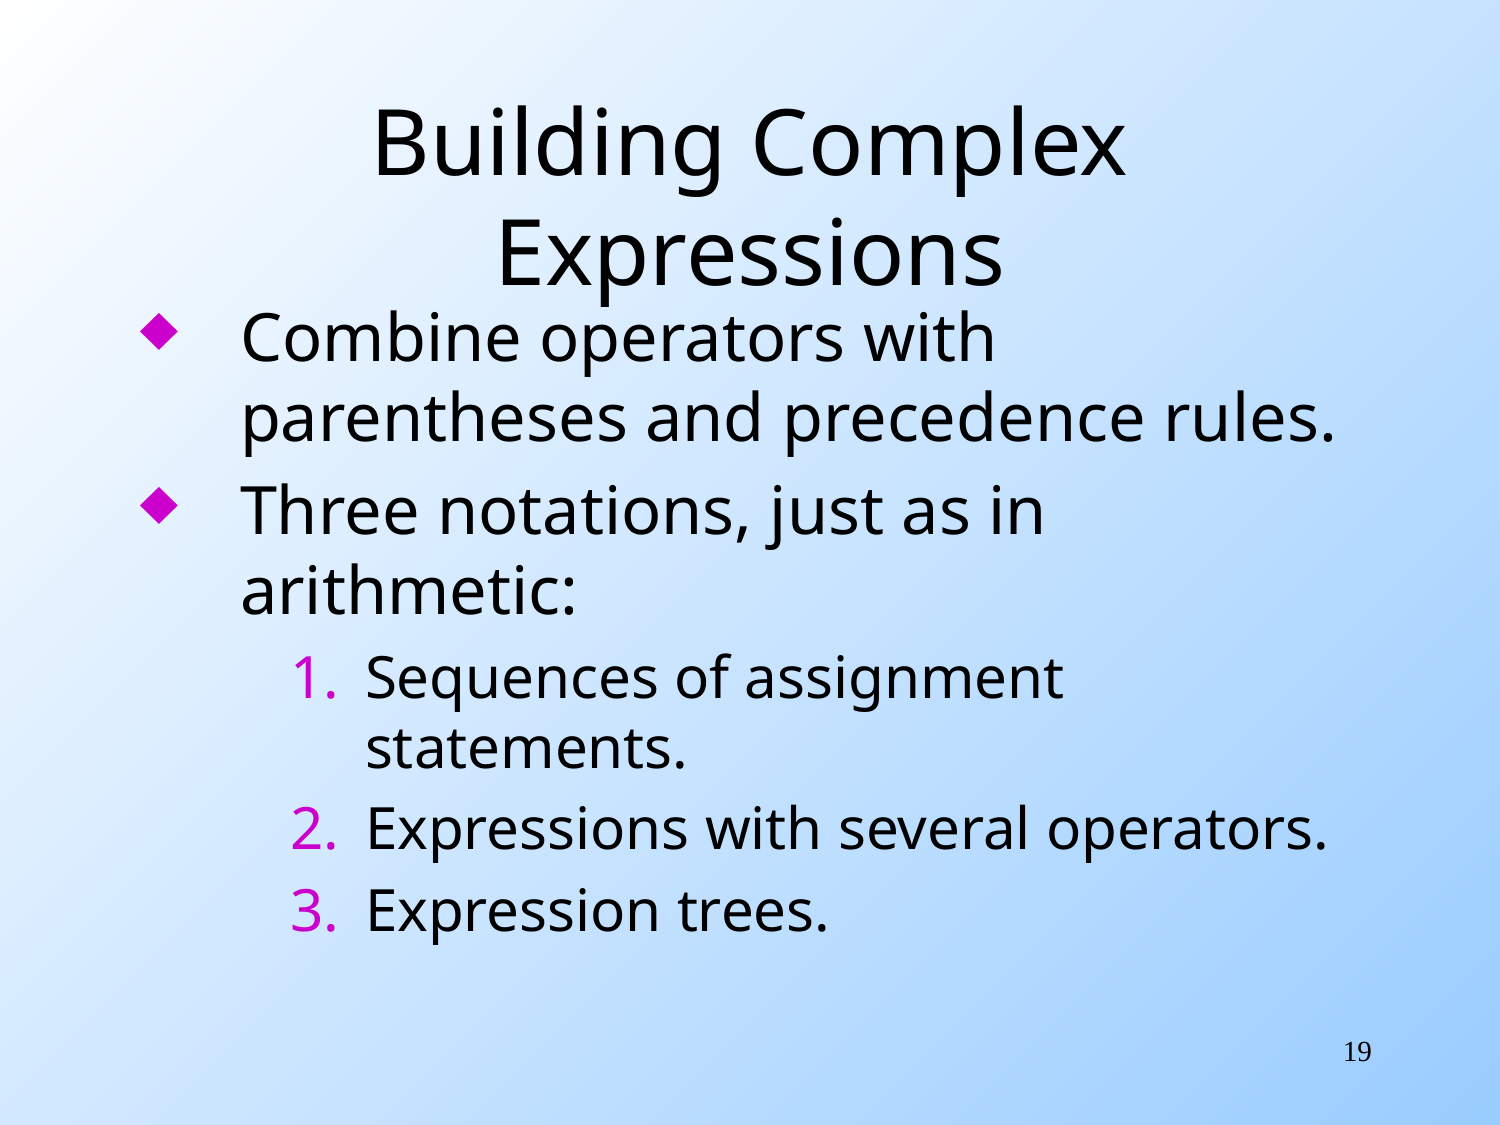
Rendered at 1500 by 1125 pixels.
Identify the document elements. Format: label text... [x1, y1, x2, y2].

list Combine operators with parentheses and precedence rules. Three notations, just as in arithmetic: Sequences of assignment statements. Expressions with several operators. Expression trees. [125, 287, 1400, 1038]
title Building Complex Expressions [112, 99, 1388, 288]
slide_number 19 [1074, 1038, 1388, 1100]
